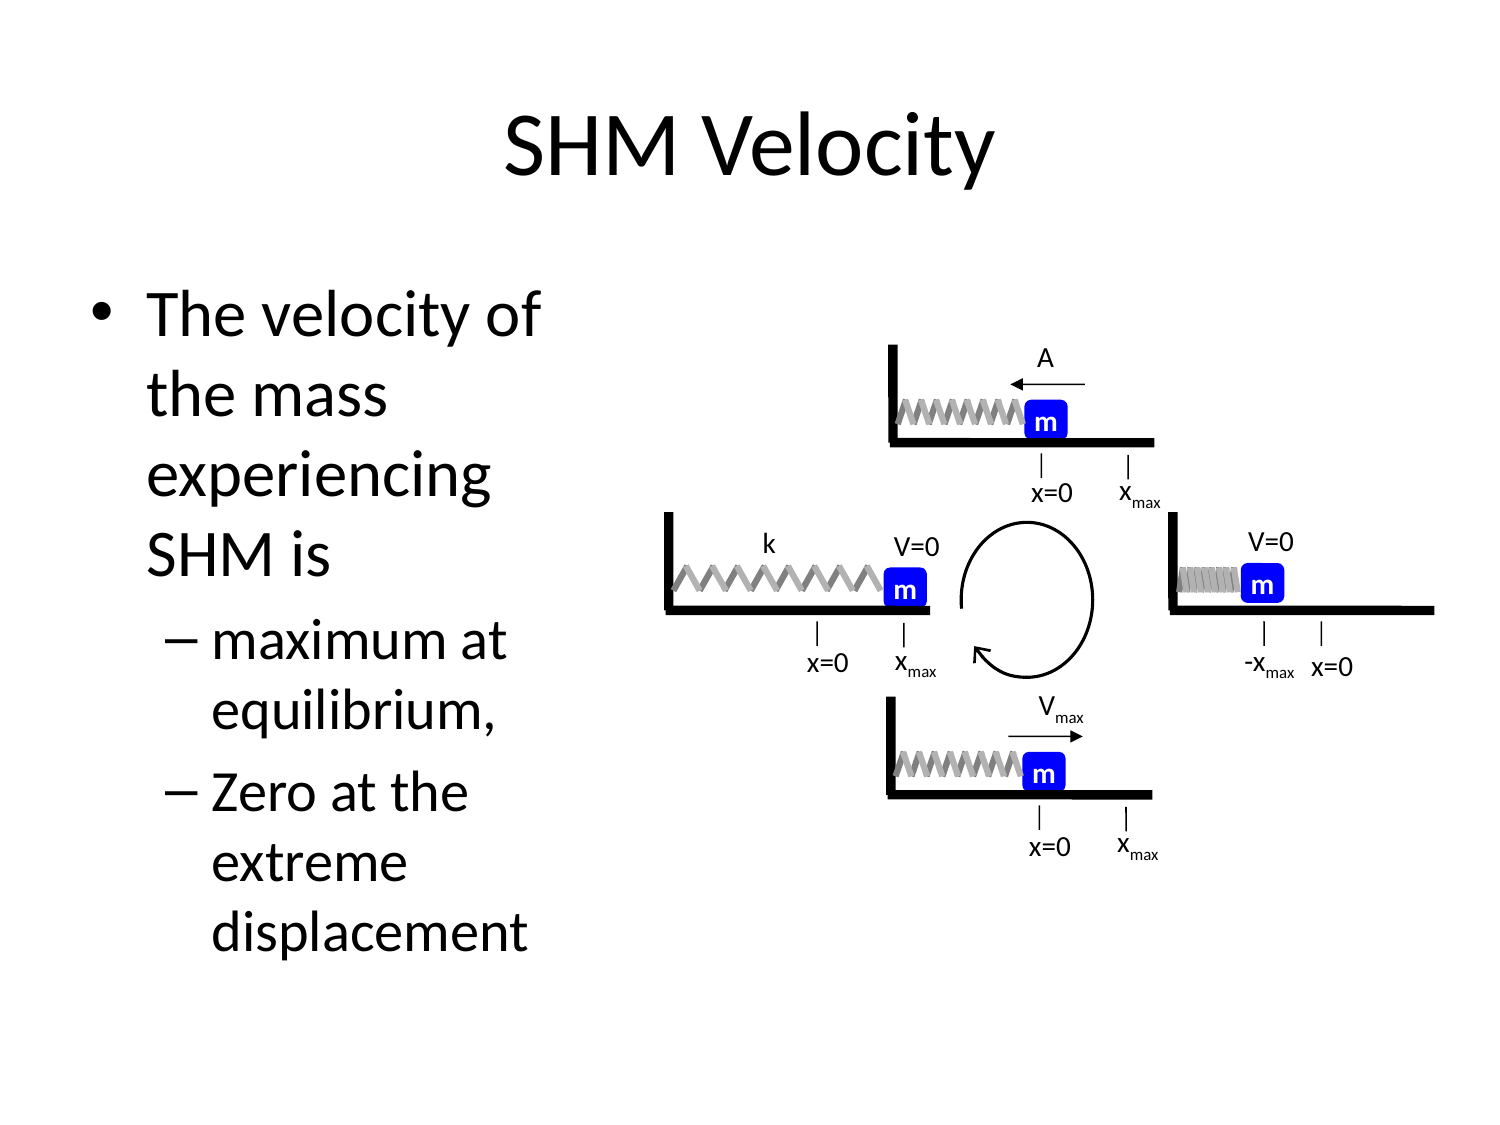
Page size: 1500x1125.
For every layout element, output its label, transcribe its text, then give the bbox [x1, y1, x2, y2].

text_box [665, 511, 982, 686]
text_box [985, 525, 1093, 677]
title SHM Velocity [75, 45, 1425, 233]
list The velocity of the mass experiencing SHM is maximum at equilibrium, Zero at the extreme displacement [75, 262, 594, 1005]
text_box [889, 330, 1200, 516]
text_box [887, 678, 1183, 870]
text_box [1169, 511, 1435, 691]
